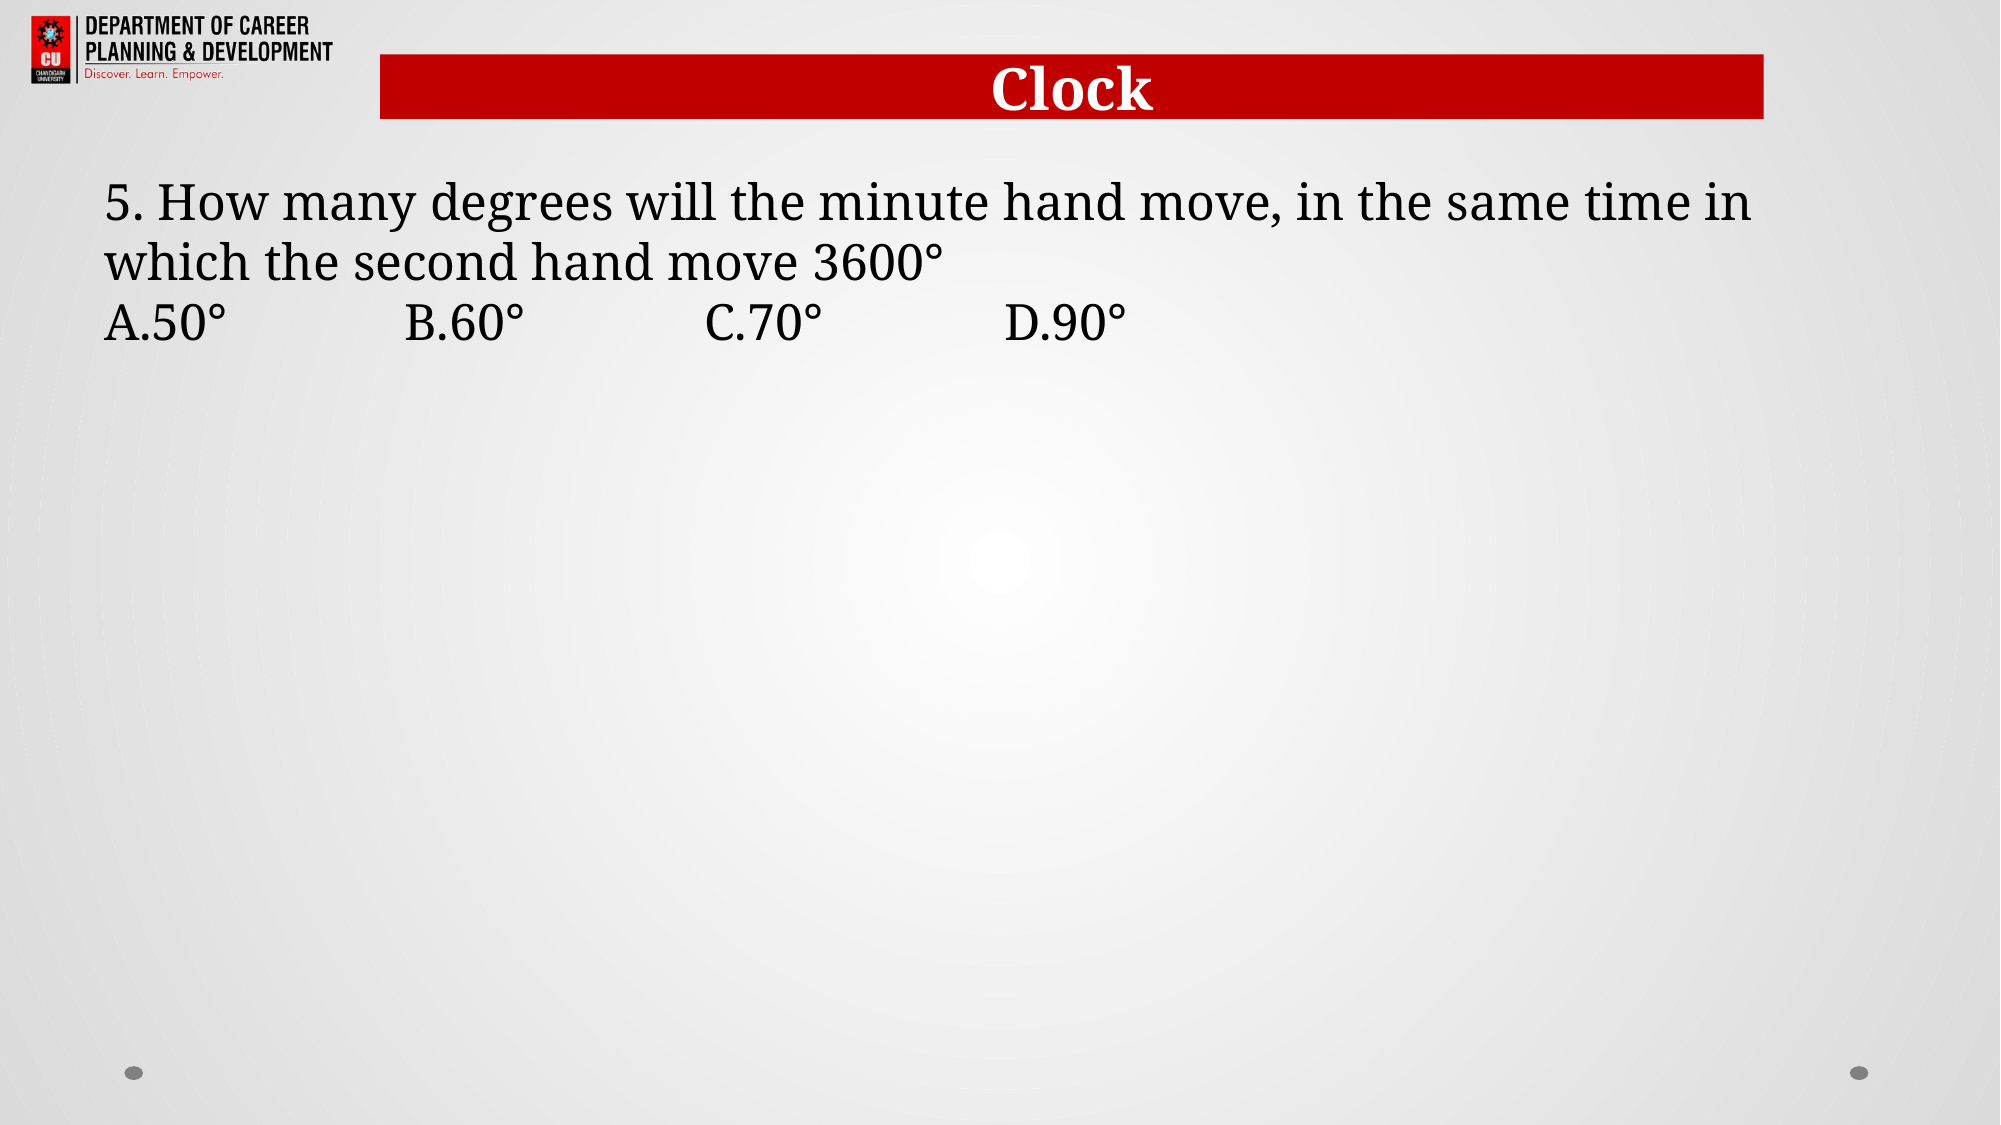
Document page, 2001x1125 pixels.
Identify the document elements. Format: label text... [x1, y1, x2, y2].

text_box Clock [378, 52, 1766, 121]
text_box 5. How many degrees will the minute hand move, in the same time in which the second hand move 3600° A.50° B.60° C.70° D.90° [89, 163, 1908, 358]
picture [23, 0, 349, 100]
